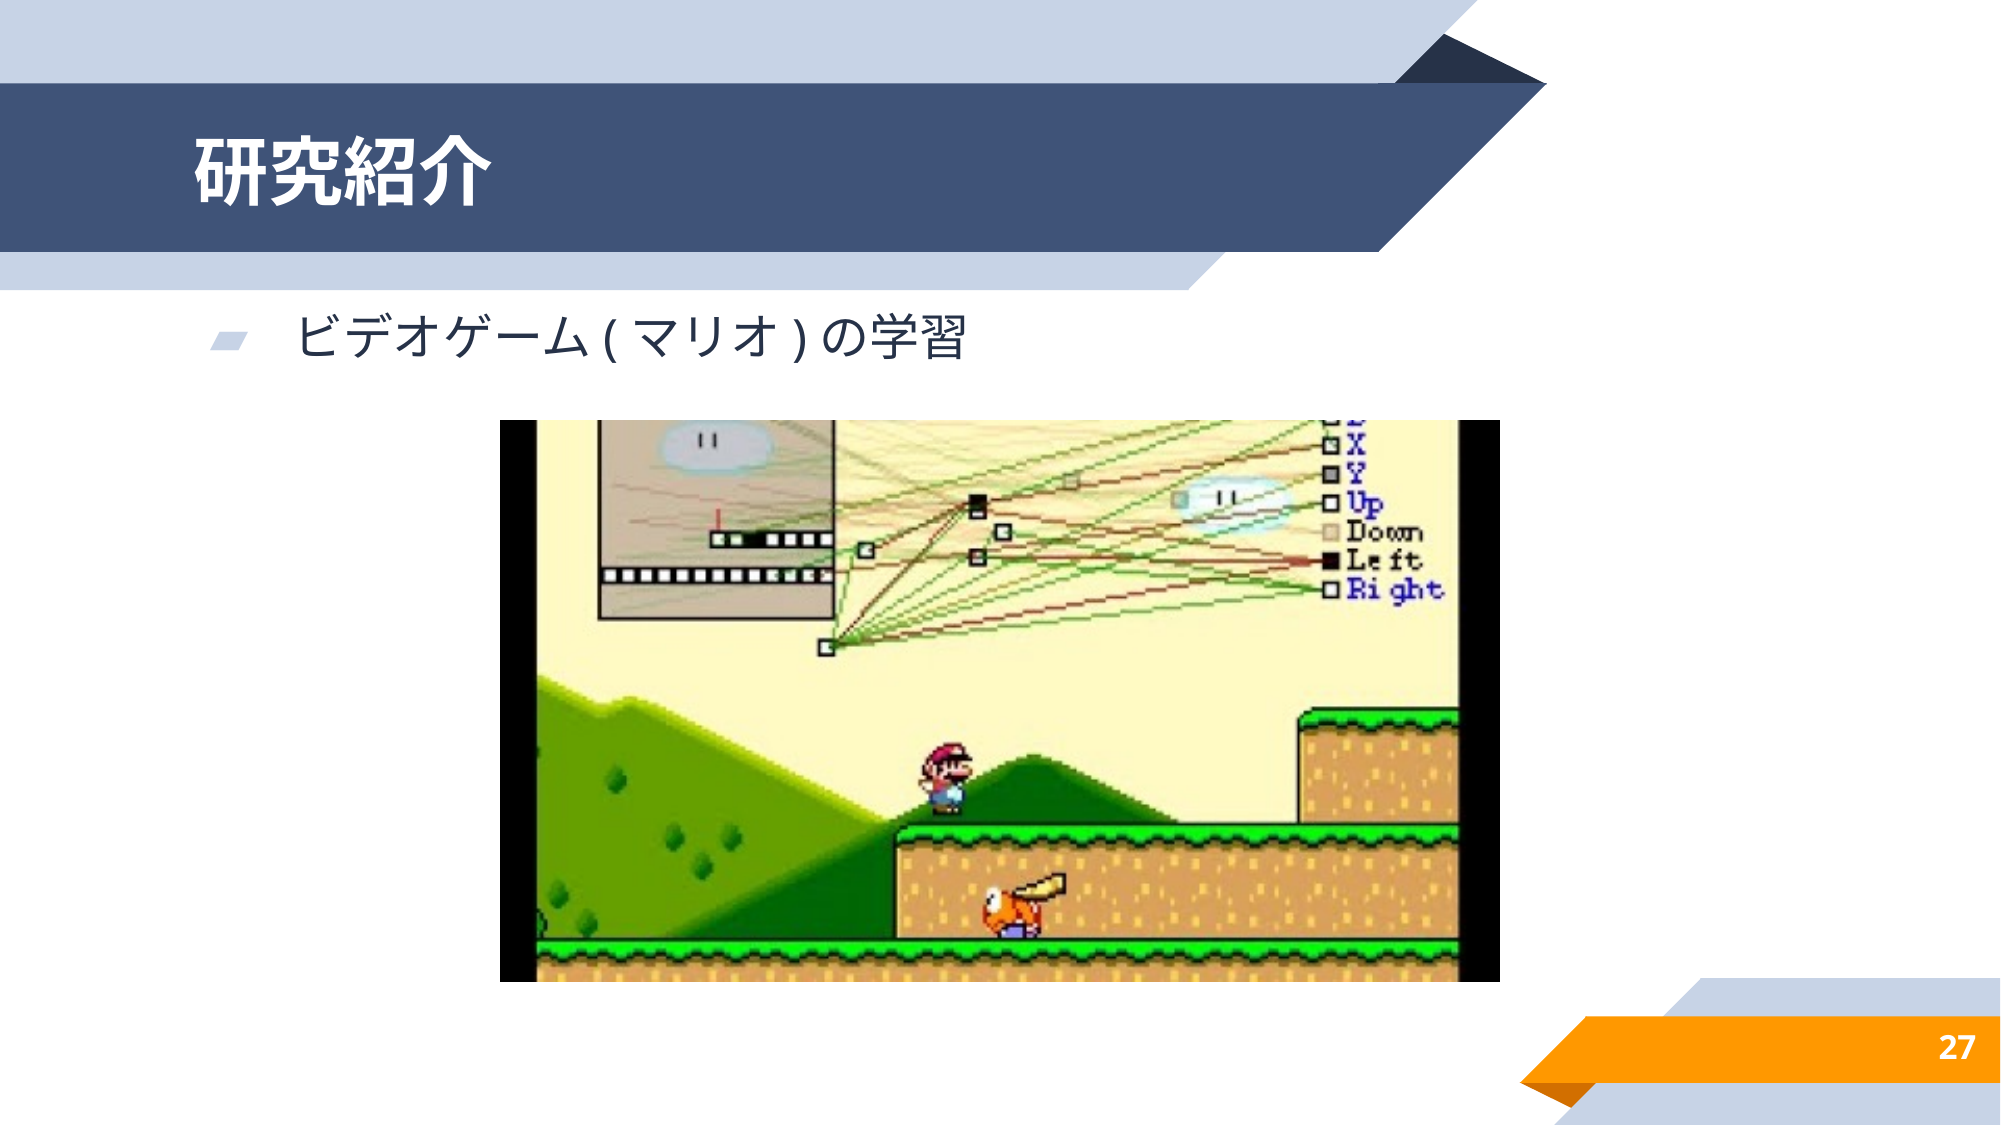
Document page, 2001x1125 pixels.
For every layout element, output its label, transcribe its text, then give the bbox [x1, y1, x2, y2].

list ビデオゲーム(マリオ)の学習 [178, 290, 1901, 1060]
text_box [499, 419, 1501, 983]
title 研究紹介 [178, 85, 1380, 254]
slide_number 27 [1666, 1014, 1992, 1084]
